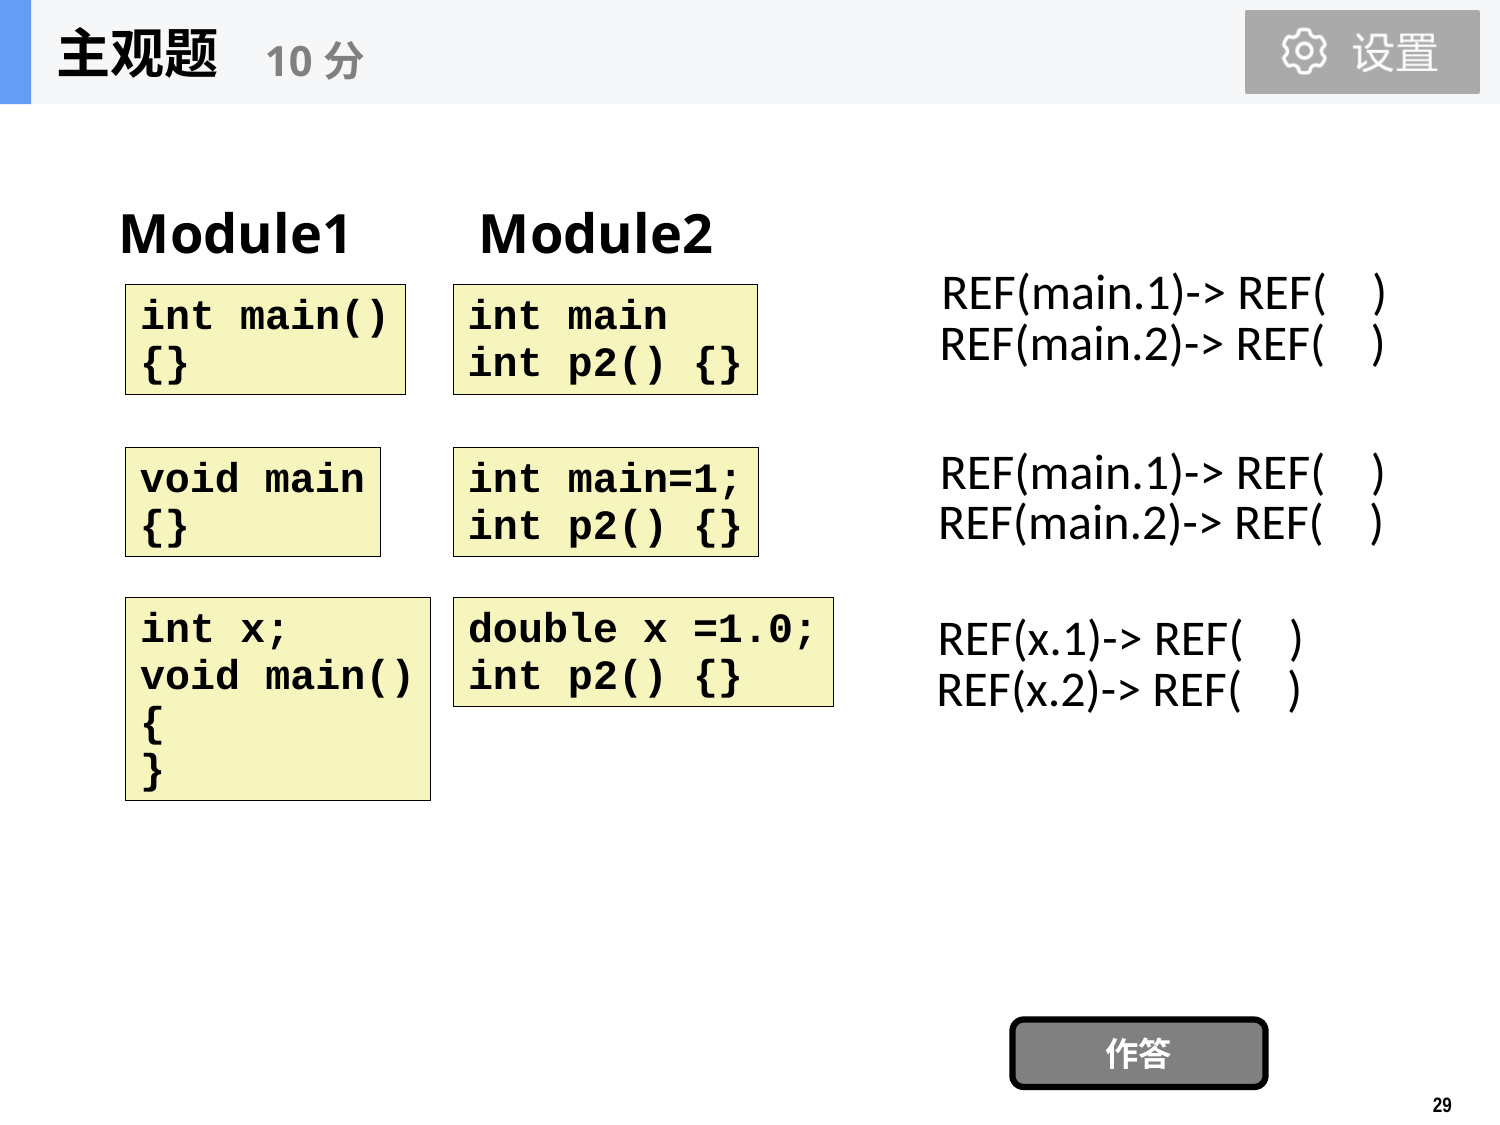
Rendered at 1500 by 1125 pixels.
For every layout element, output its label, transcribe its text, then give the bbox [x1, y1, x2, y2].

text_box REF(main.2)-> REF( ) [923, 485, 1400, 560]
text_box REF(main.1)-> REF( ) [926, 254, 1403, 329]
text_box REF(main.1)-> REF( ) [924, 434, 1402, 509]
text_box int main int p2() {} [453, 284, 758, 395]
text_box Module1 Module2 [104, 113, 1305, 408]
text_box int main=1; int p2() {} [453, 447, 758, 557]
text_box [0, 0, 1500, 105]
text_box void main {} [125, 447, 380, 557]
text_box REF(x.2)-> REF( ) [921, 651, 1318, 726]
text_box REF(main.2)-> REF( ) [924, 305, 1402, 380]
picture [1245, 10, 1480, 94]
text_box REF(x.1)-> REF( ) [923, 600, 1320, 675]
text_box int main() {} [125, 284, 405, 395]
text_box int x; void main() { } [125, 597, 431, 801]
text_box double x =1.0; int p2() {} [453, 597, 834, 707]
text_box 作答 [1012, 1019, 1266, 1088]
